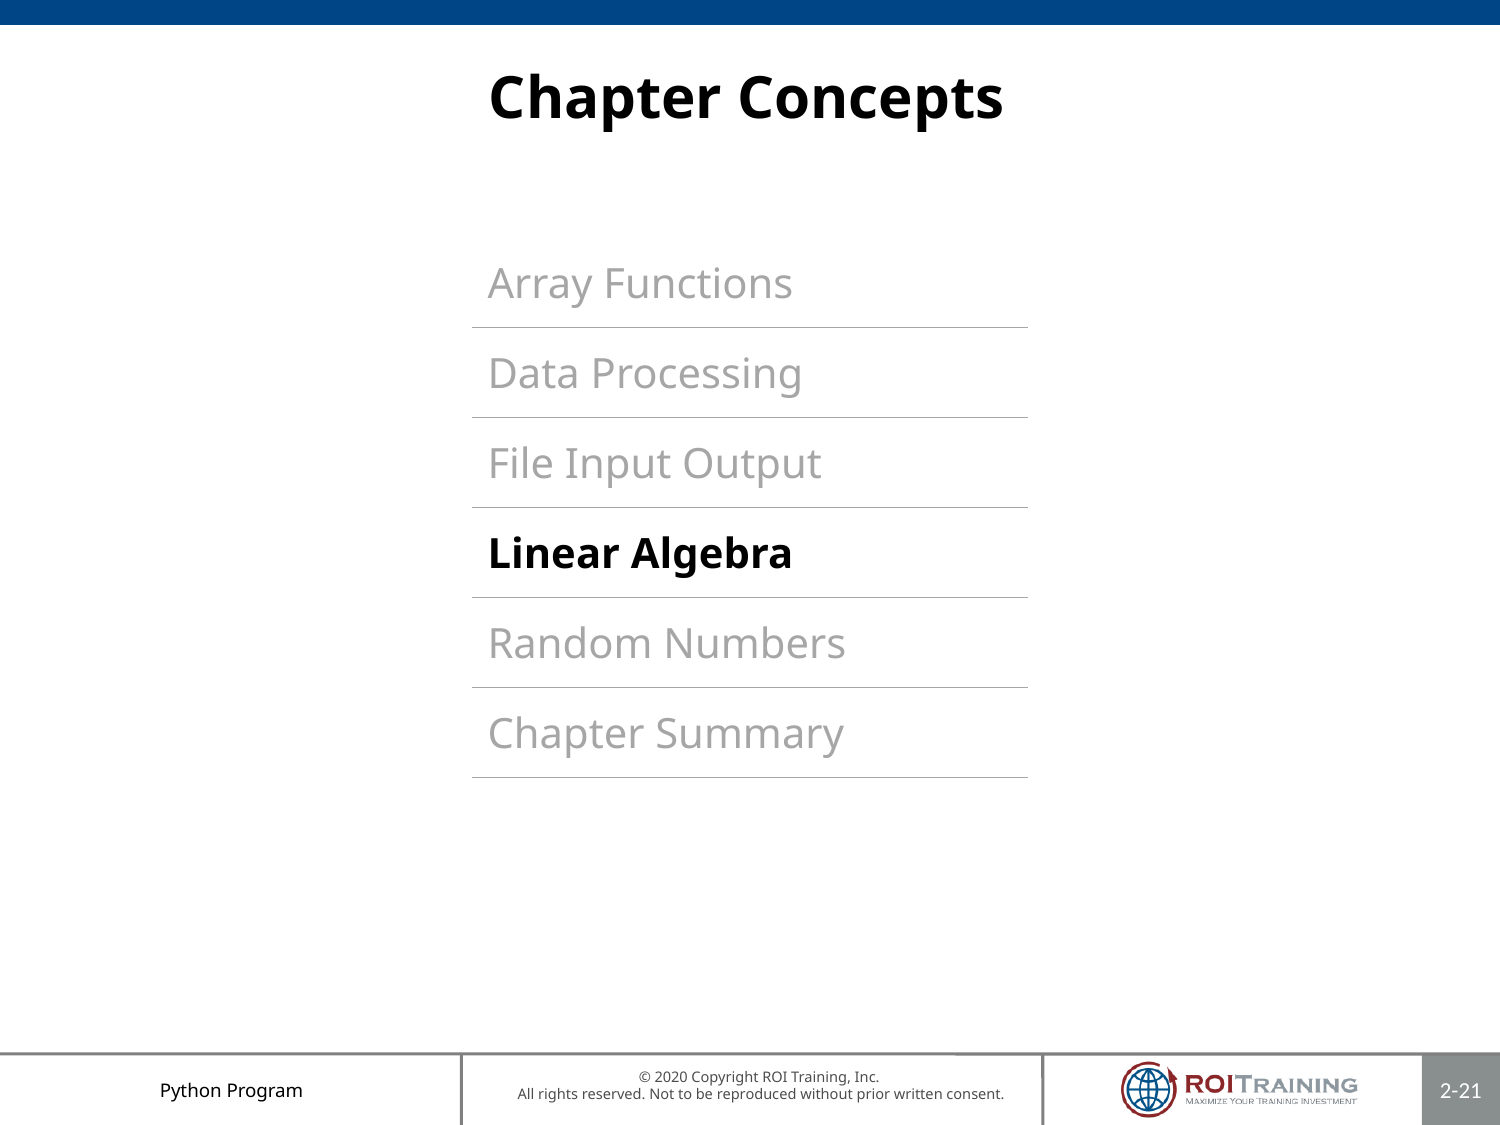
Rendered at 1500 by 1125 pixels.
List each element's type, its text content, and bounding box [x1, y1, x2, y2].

table_cell Random Numbers [473, 598, 1027, 687]
table_cell Chapter Summary [473, 688, 1027, 777]
table_header Array Functions [473, 238, 1027, 327]
table_cell Data Processing [473, 328, 1027, 417]
table_cell File Input Output [473, 418, 1027, 507]
picture [1113, 1060, 1362, 1118]
title Chapter Concepts [172, 43, 1322, 147]
table_cell Linear Algebra [473, 508, 1027, 597]
